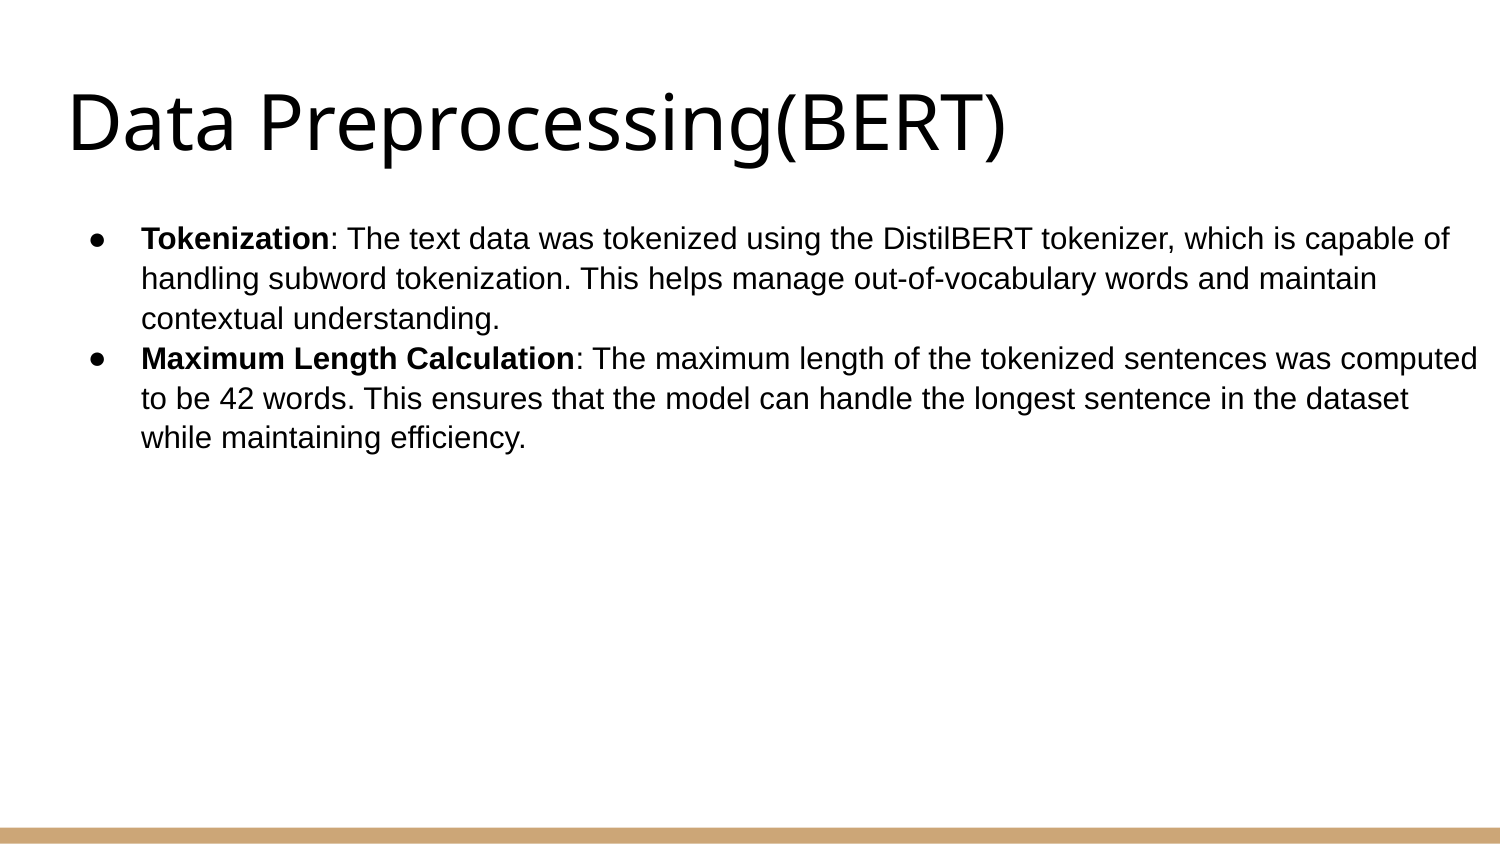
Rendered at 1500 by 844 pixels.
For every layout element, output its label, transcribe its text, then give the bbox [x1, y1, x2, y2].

list Tokenization: The text data was tokenized using the DistilBERT tokenizer, which is capable of handling subword tokenization. This helps manage out-of-vocabulary words and maintain contextual understanding. Maximum Length Calculation: The maximum length of the tokenized sentences was computed to be 42 words. This ensures that the model can handle the longest sentence in the dataset while maintaining efficiency. [51, 200, 1500, 782]
title Data Preprocessing(BERT) [51, 51, 1449, 189]
